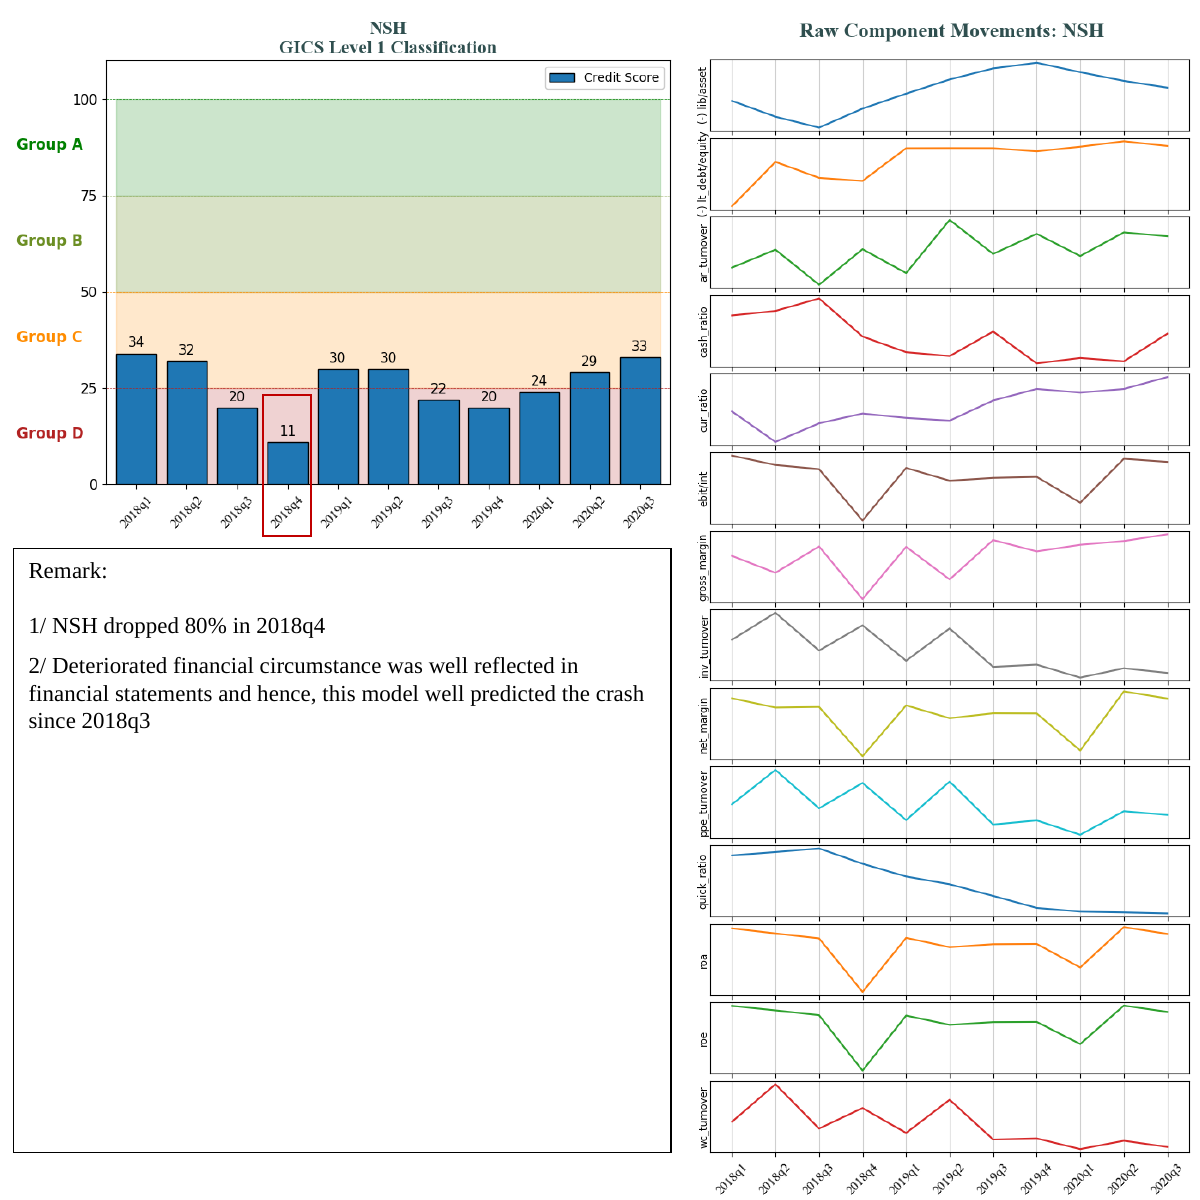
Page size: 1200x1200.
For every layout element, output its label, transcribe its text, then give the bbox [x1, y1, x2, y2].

picture [0, 0, 1199, 1200]
text_box Remark: 1/ NSH dropped 80% in 2018q4 2/ Deteriorated financial circumstance was well reflected in financial statements and hence, this model well predicted the crash since 2018q3 [13, 548, 672, 1153]
